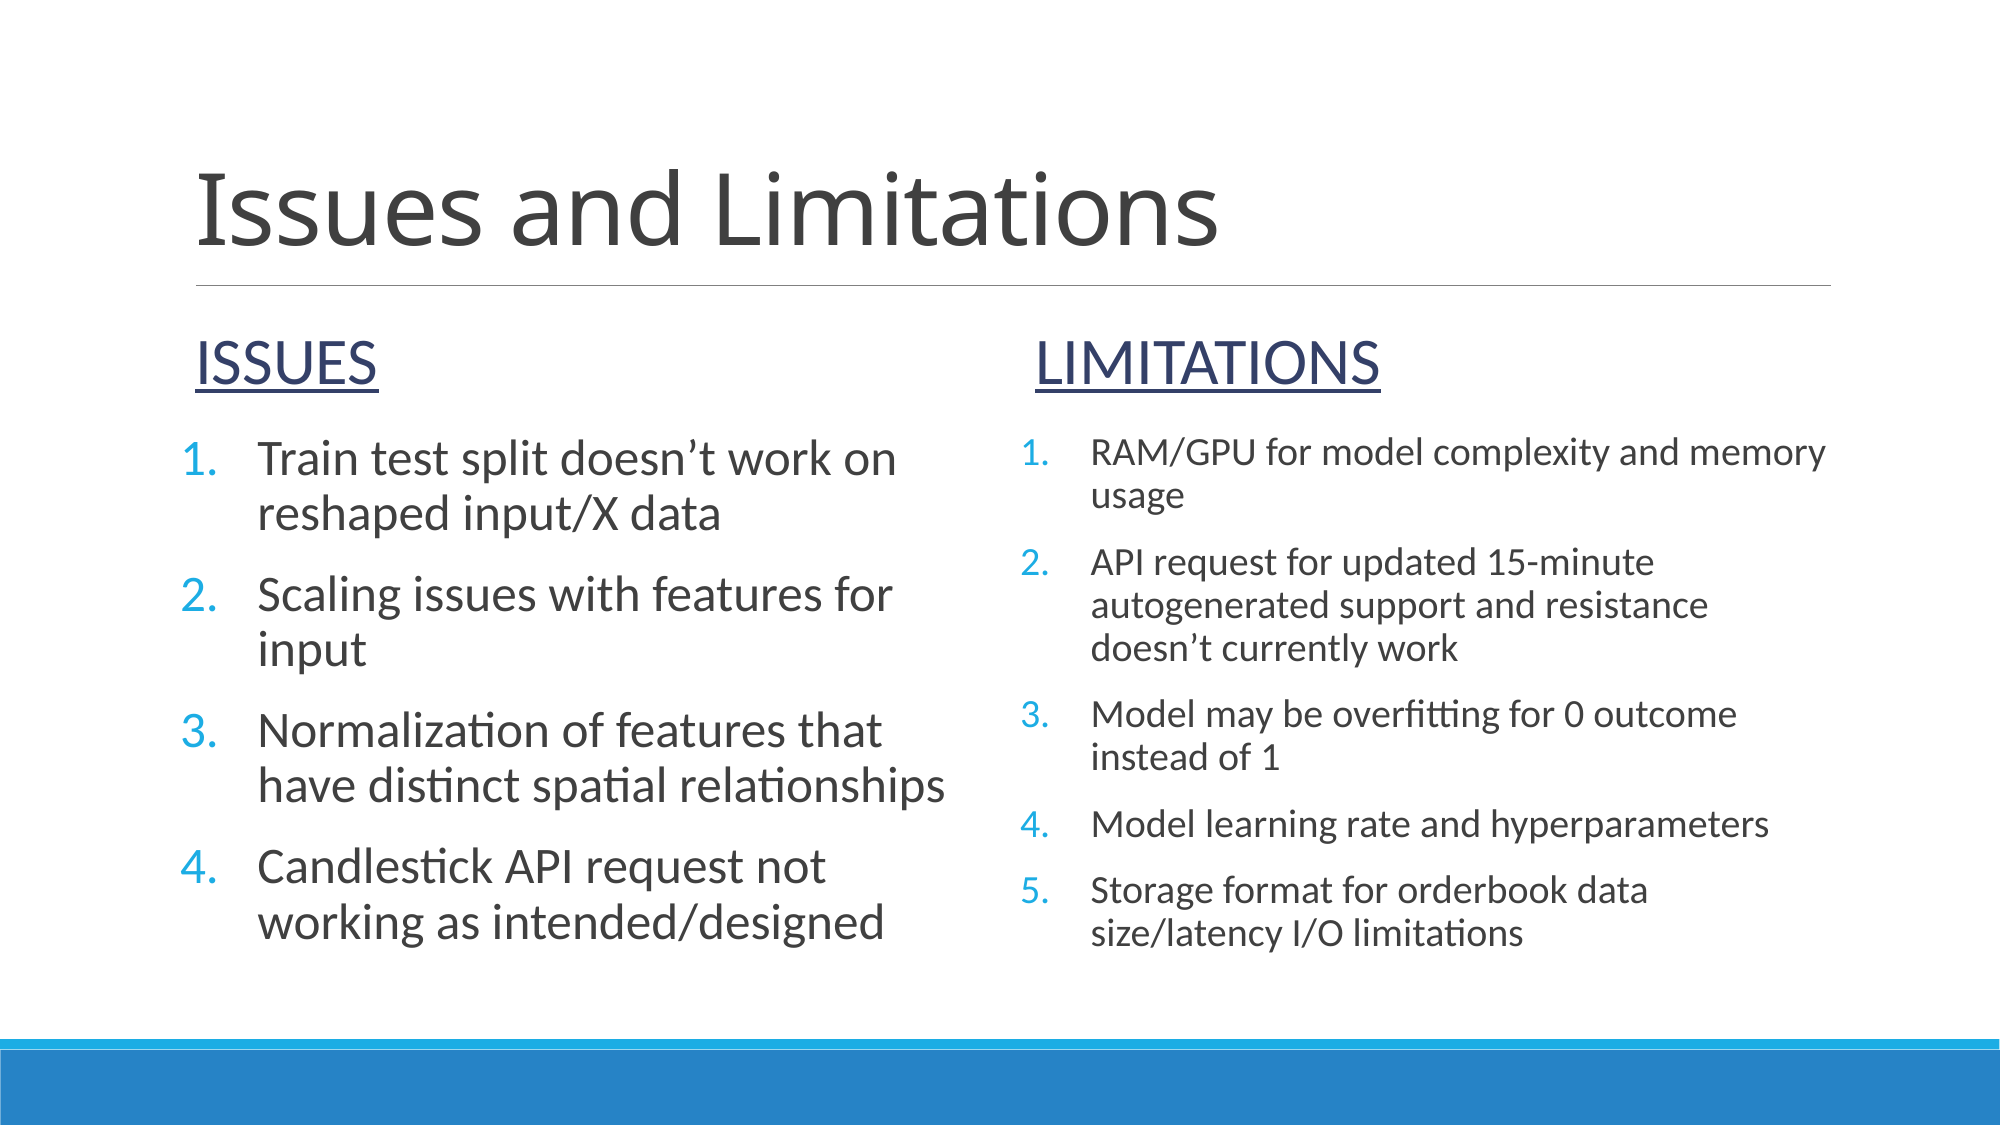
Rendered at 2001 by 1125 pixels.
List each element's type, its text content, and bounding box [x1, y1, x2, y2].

list Limitations [1020, 302, 1830, 423]
list RAM/GPU for model complexity and memory usage API request for updated 15-minute autogenerated support and resistance doesn’t currently work Model may be overfitting for 0 outcome instead of 1 Model learning rate and hyperparameters Storage format for orderbook data size/latency I/O limitations [1020, 423, 1830, 963]
title Issues and Limitations [180, 35, 1830, 274]
list Train test split doesn’t work on reshaped input/X data Scaling issues with features for input Normalization of features that have distinct spatial relationships Candlestick API request not working as intended/designed [180, 423, 990, 963]
list Issues [180, 302, 990, 423]
